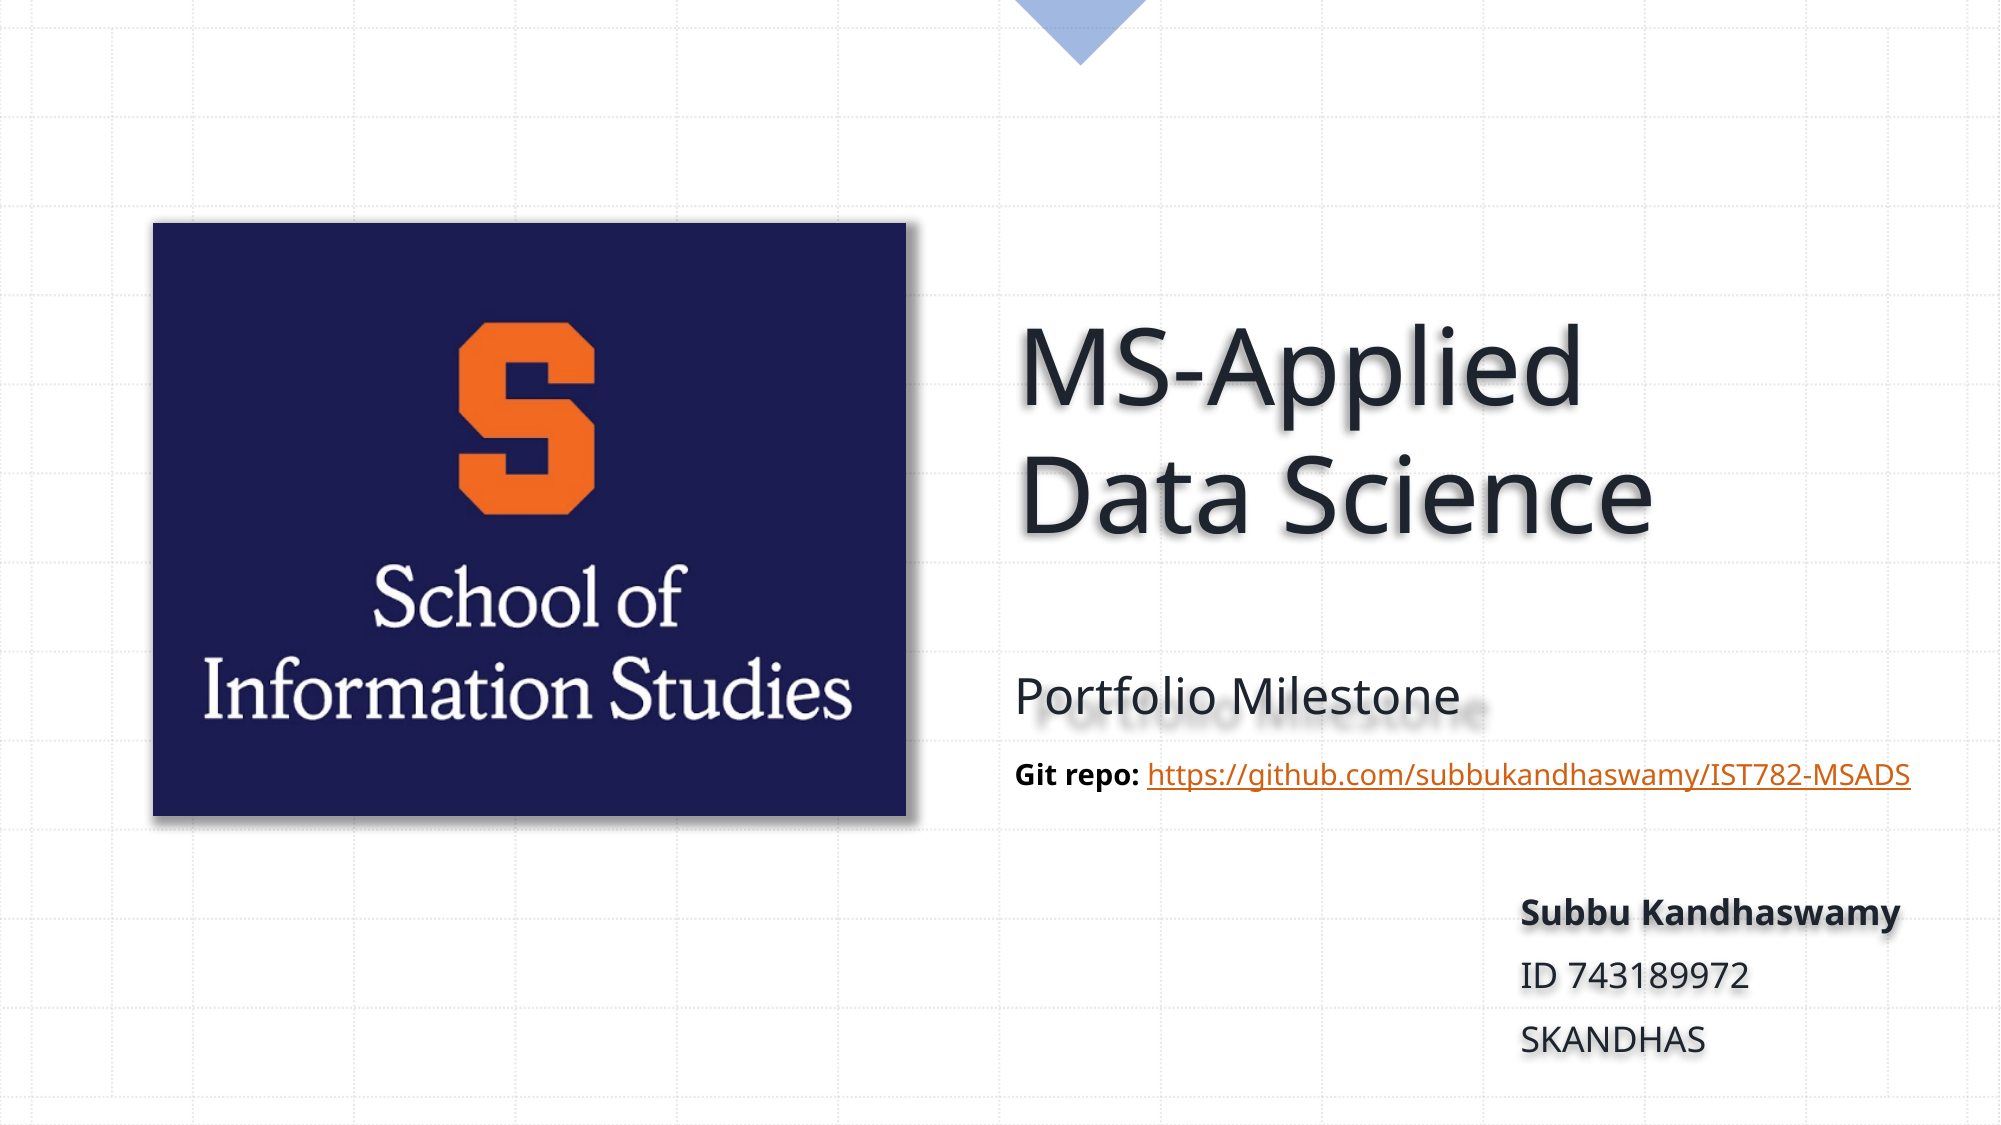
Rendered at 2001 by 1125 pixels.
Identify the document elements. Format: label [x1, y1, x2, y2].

text_box [0, 0, 2000, 1125]
picture [153, 223, 906, 816]
